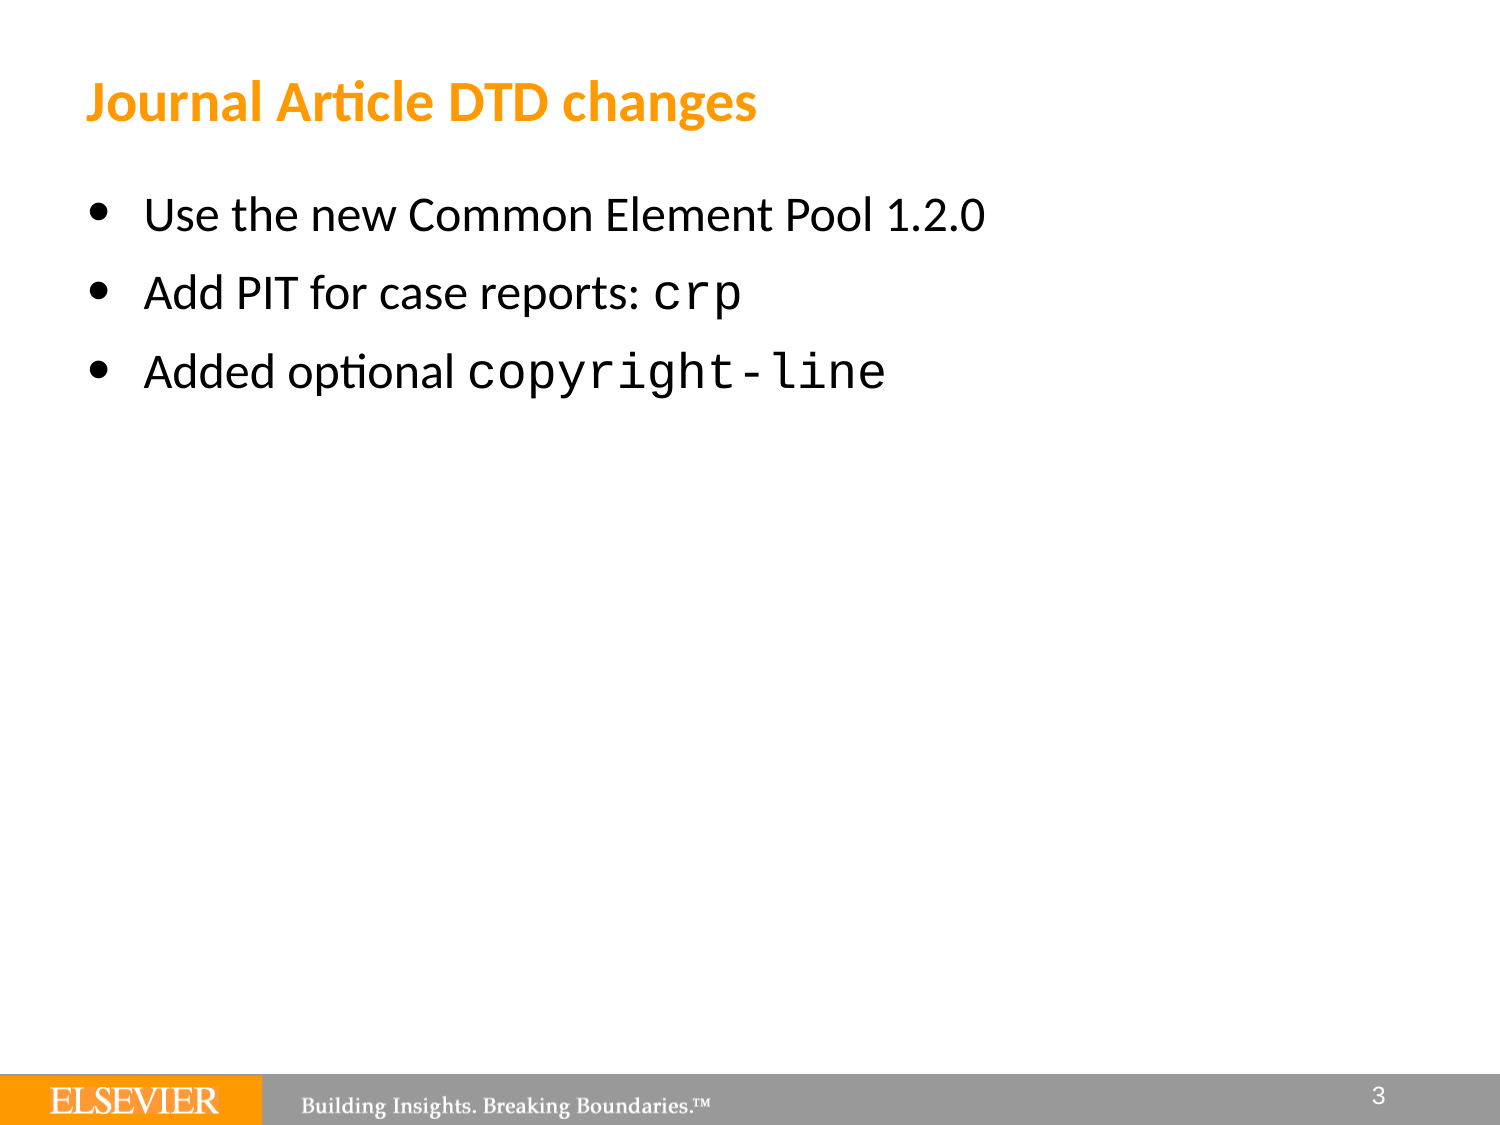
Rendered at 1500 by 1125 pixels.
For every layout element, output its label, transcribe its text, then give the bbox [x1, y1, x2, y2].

list Use the new Common Element Pool 1.2.0 Add PIT for case reports: crp Added optional copyright-line [72, 173, 1427, 1033]
picture [0, 1074, 1500, 1125]
picture [50, 1087, 219, 1114]
title Journal Article DTD changes [71, 55, 1429, 161]
slide_number 3 [1357, 1071, 1432, 1119]
